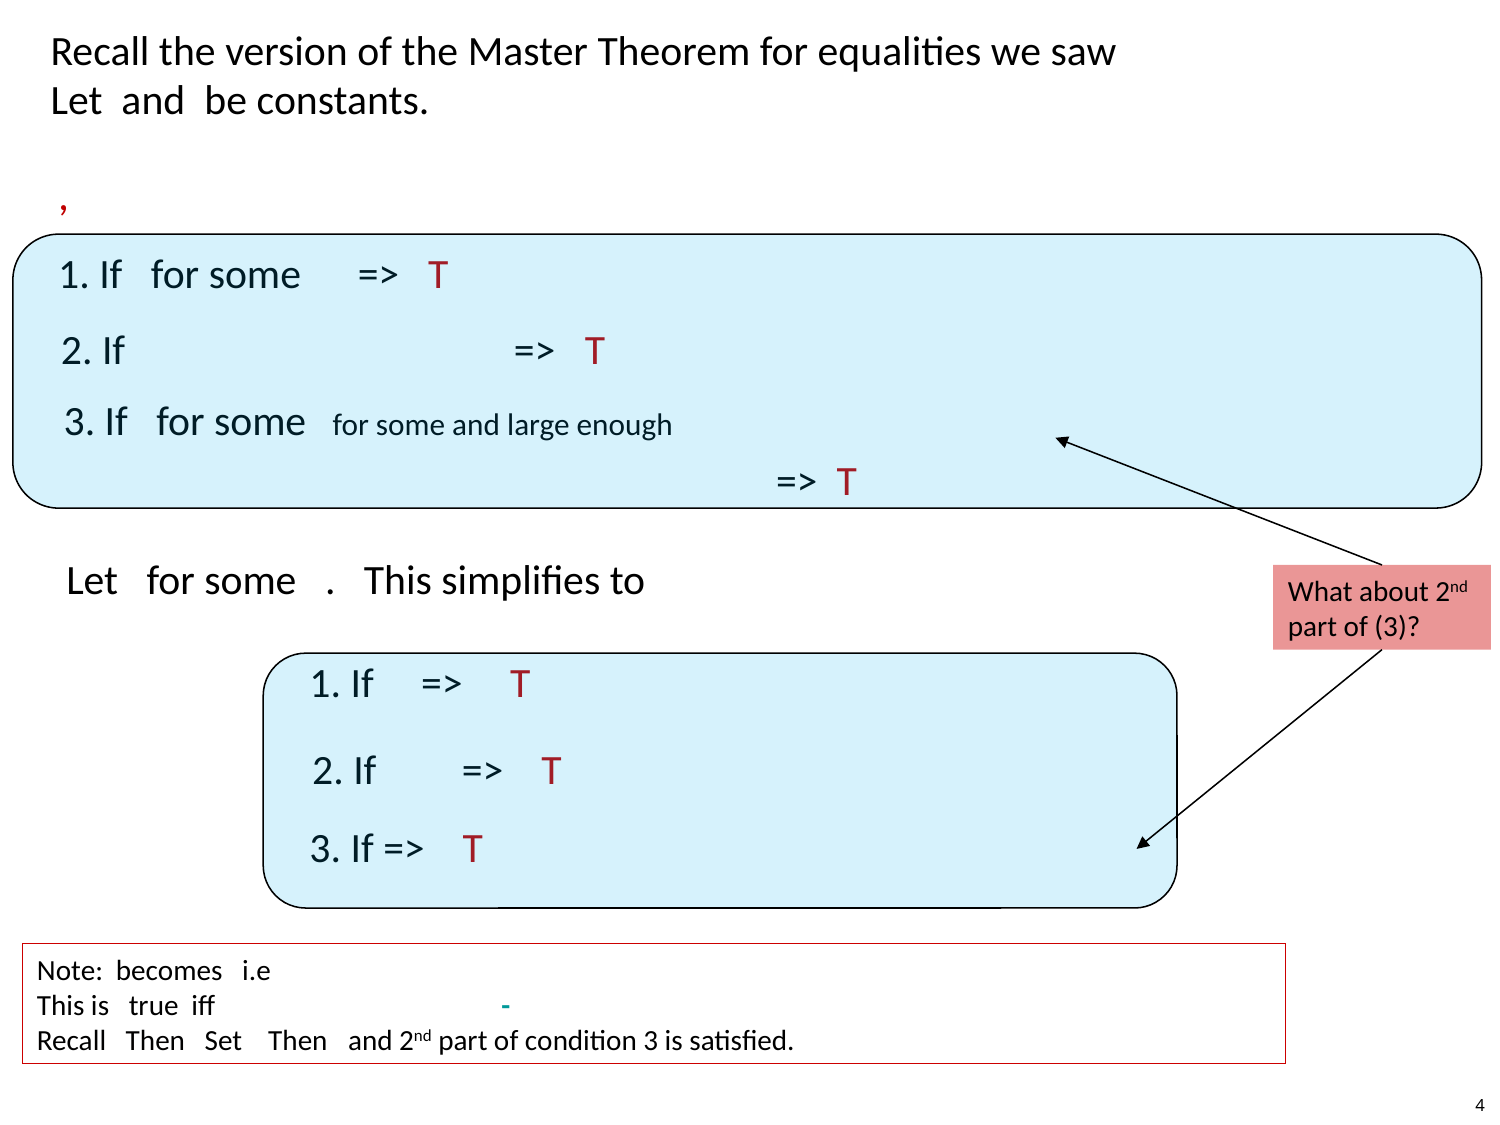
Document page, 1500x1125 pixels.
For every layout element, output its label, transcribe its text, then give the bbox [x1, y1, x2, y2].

text_box [12, 234, 1482, 509]
text_box [263, 653, 1178, 909]
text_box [1136, 650, 1383, 850]
text_box What about 2nd part of (3)? [1273, 564, 1491, 650]
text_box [1055, 437, 1383, 566]
slide_number 4 [1187, 1087, 1500, 1125]
